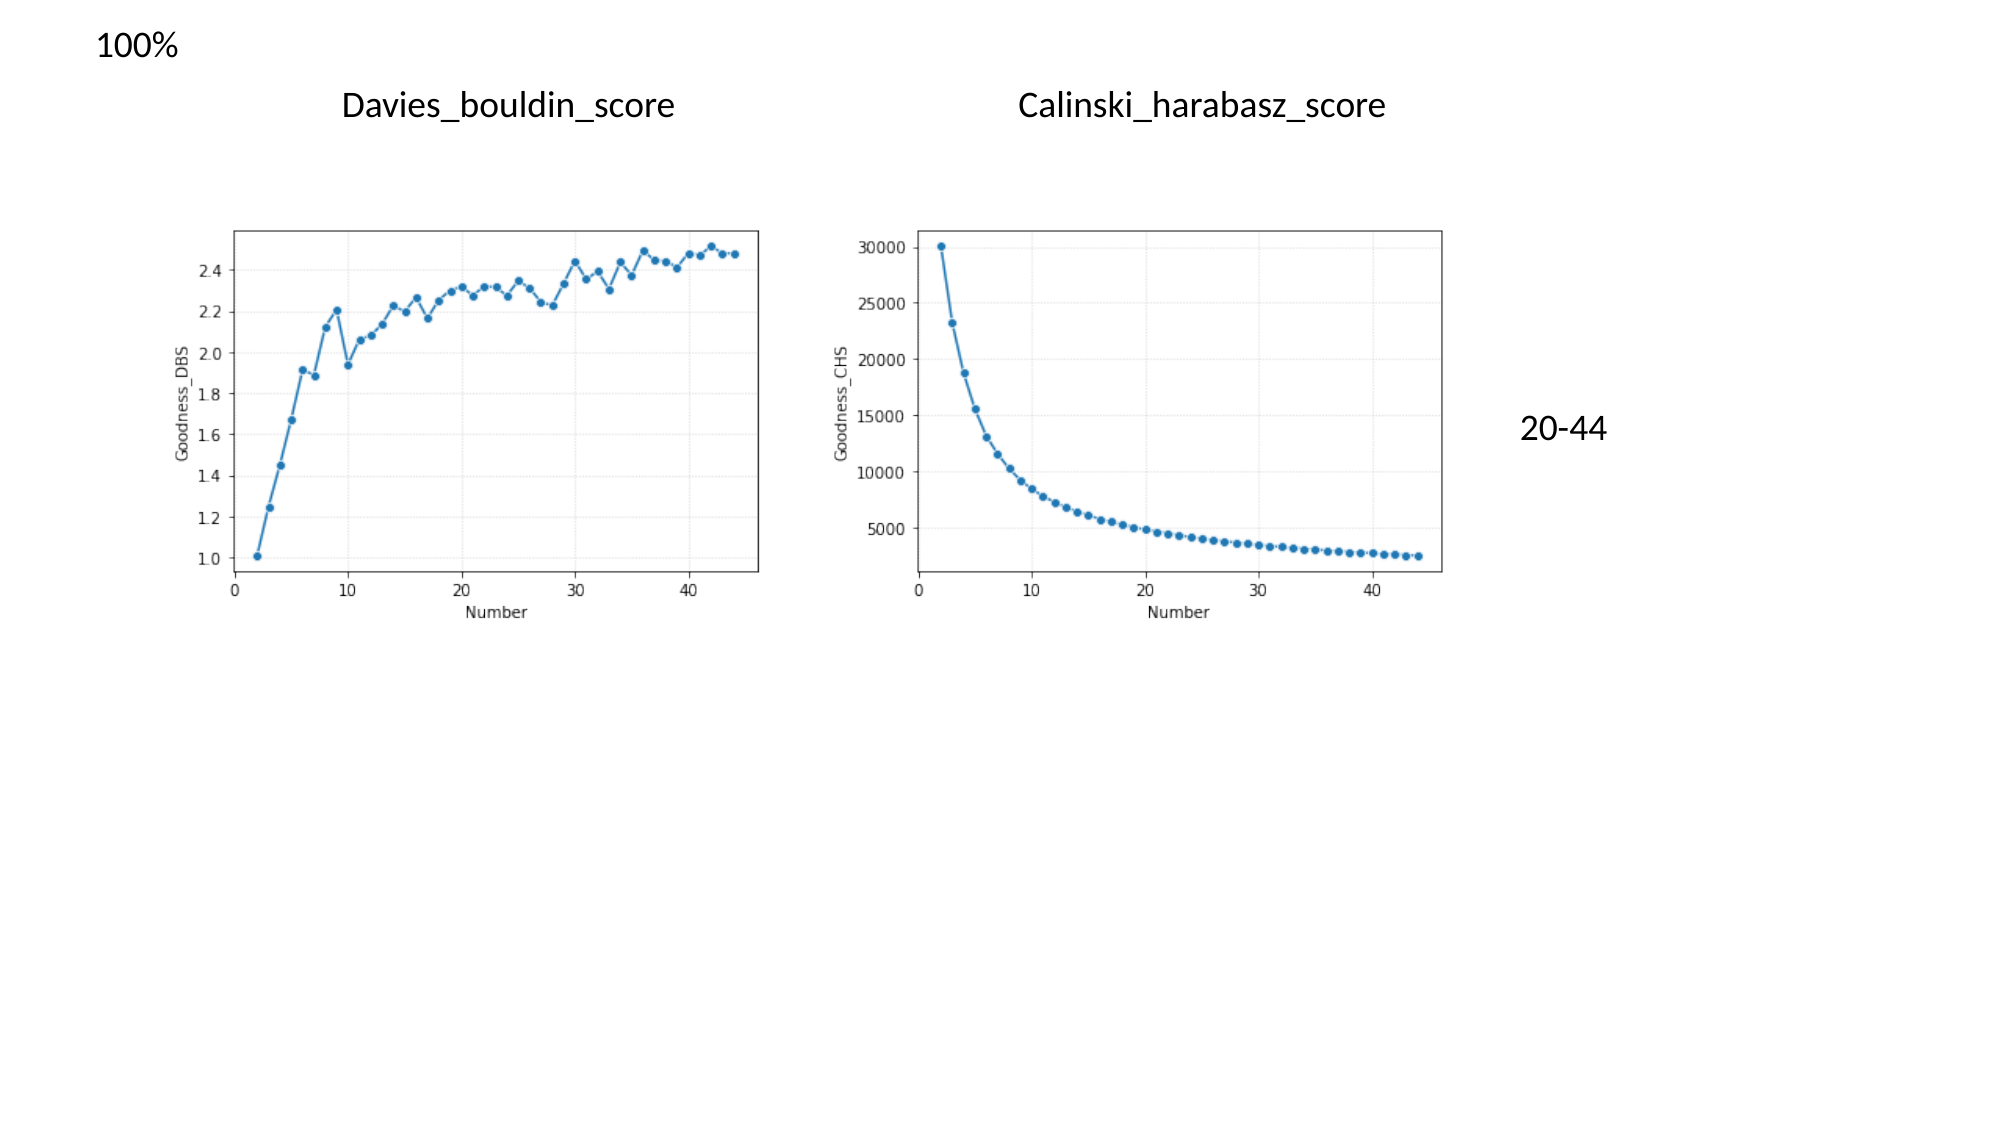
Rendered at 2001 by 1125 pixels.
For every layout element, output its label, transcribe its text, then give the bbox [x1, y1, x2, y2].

text_box Calinski_harabasz_score [1003, 72, 1408, 132]
text_box 100% [80, 12, 522, 72]
picture [163, 221, 769, 631]
text_box Davies_bouldin_score [327, 72, 769, 132]
text_box 20-44 [1505, 395, 1947, 456]
picture [822, 221, 1451, 631]
